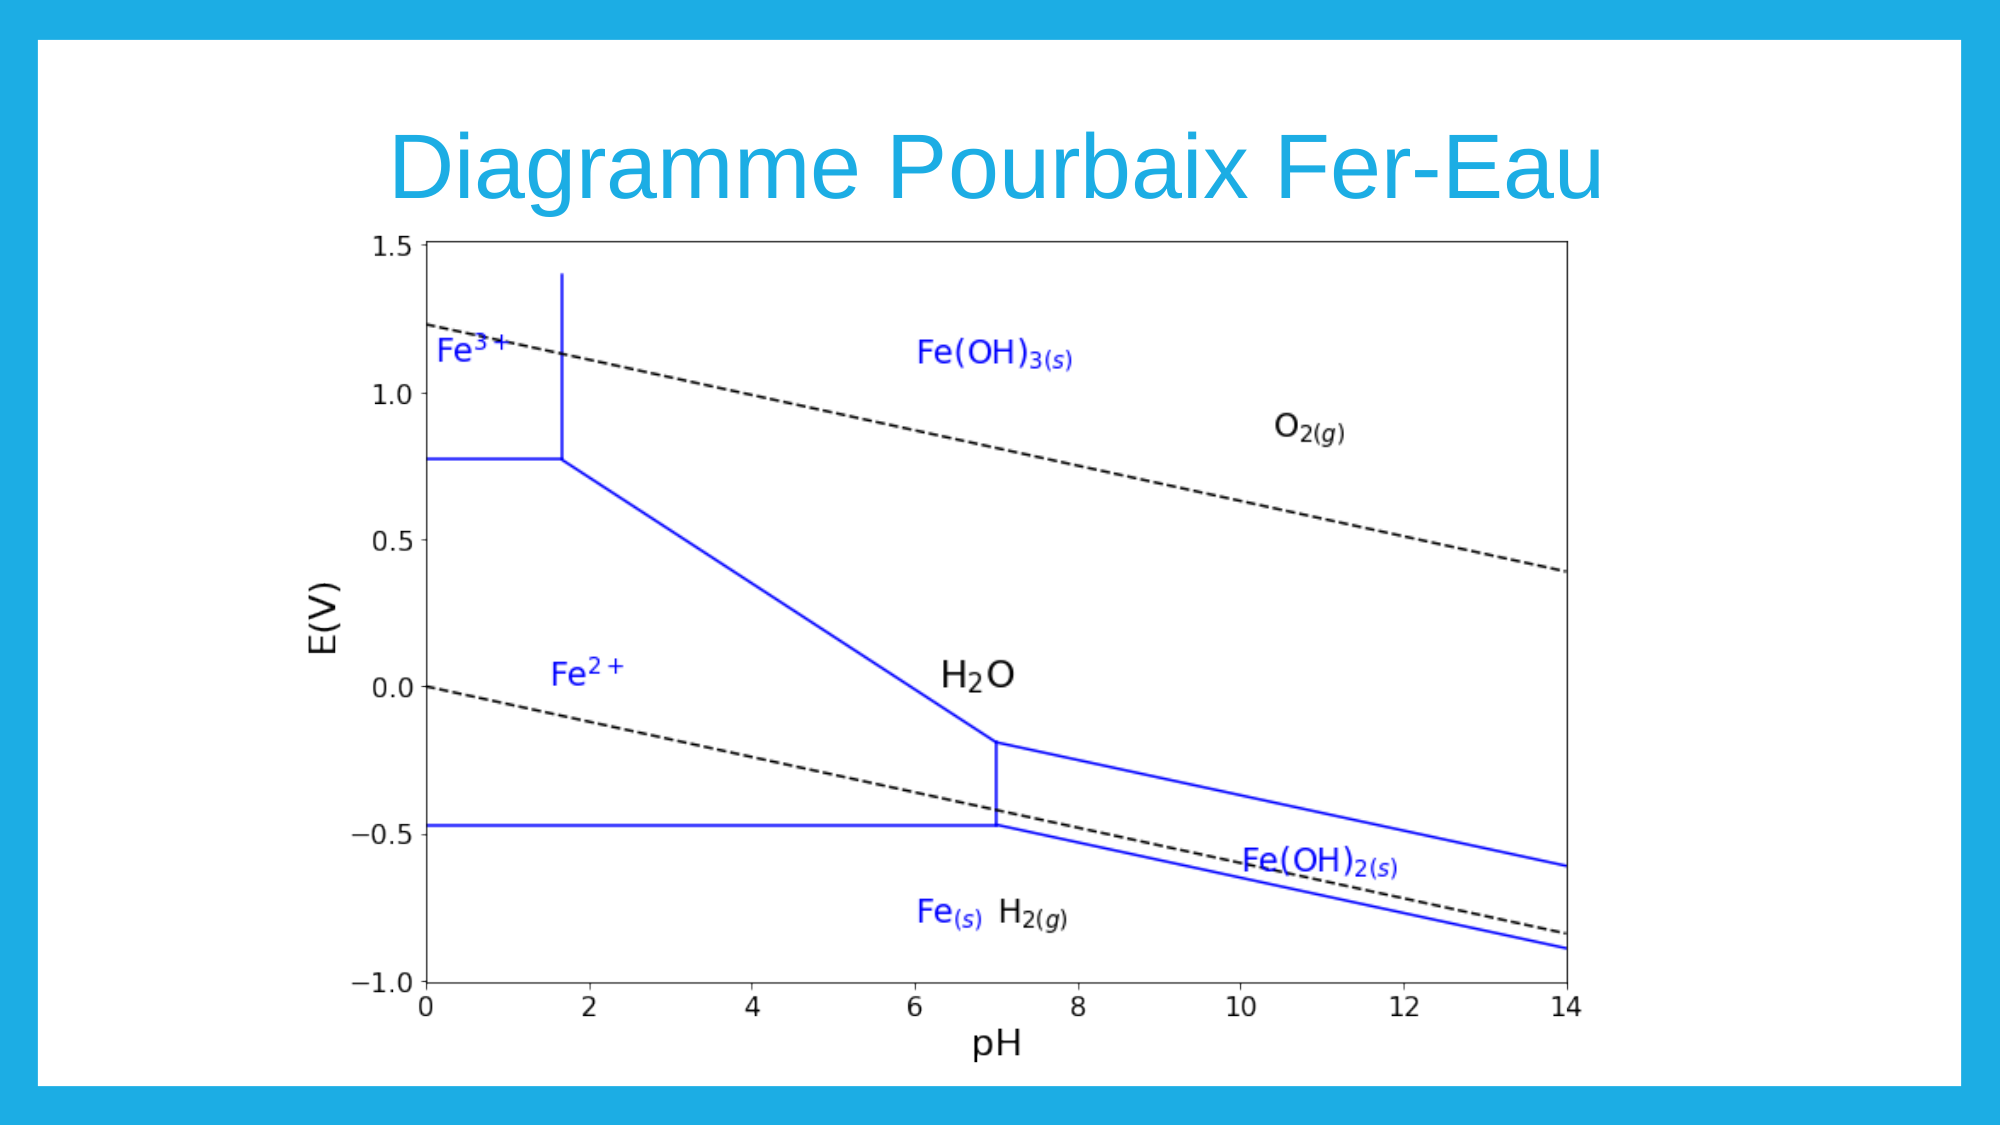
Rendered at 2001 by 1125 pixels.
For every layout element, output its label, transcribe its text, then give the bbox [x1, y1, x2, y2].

picture [295, 224, 1597, 1073]
title Diagramme Pourbaix Fer-Eau [187, 57, 1808, 280]
